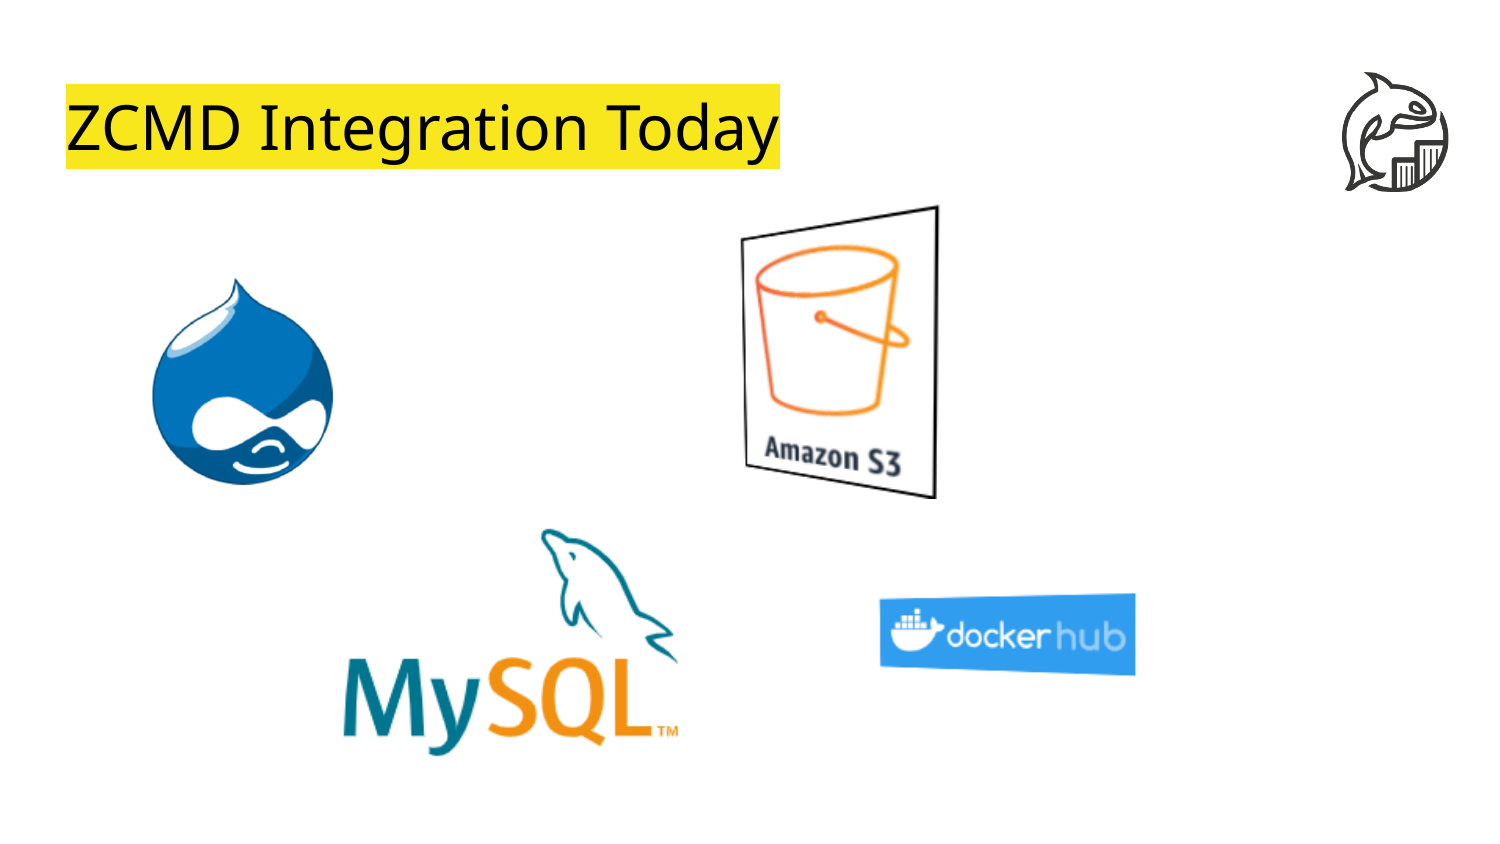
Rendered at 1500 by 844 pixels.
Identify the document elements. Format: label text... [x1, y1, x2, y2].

picture [116, 266, 700, 765]
picture [737, 202, 948, 499]
picture [1342, 72, 1450, 192]
title ZCMD Integration Today [51, 72, 1341, 167]
picture [870, 580, 1145, 682]
